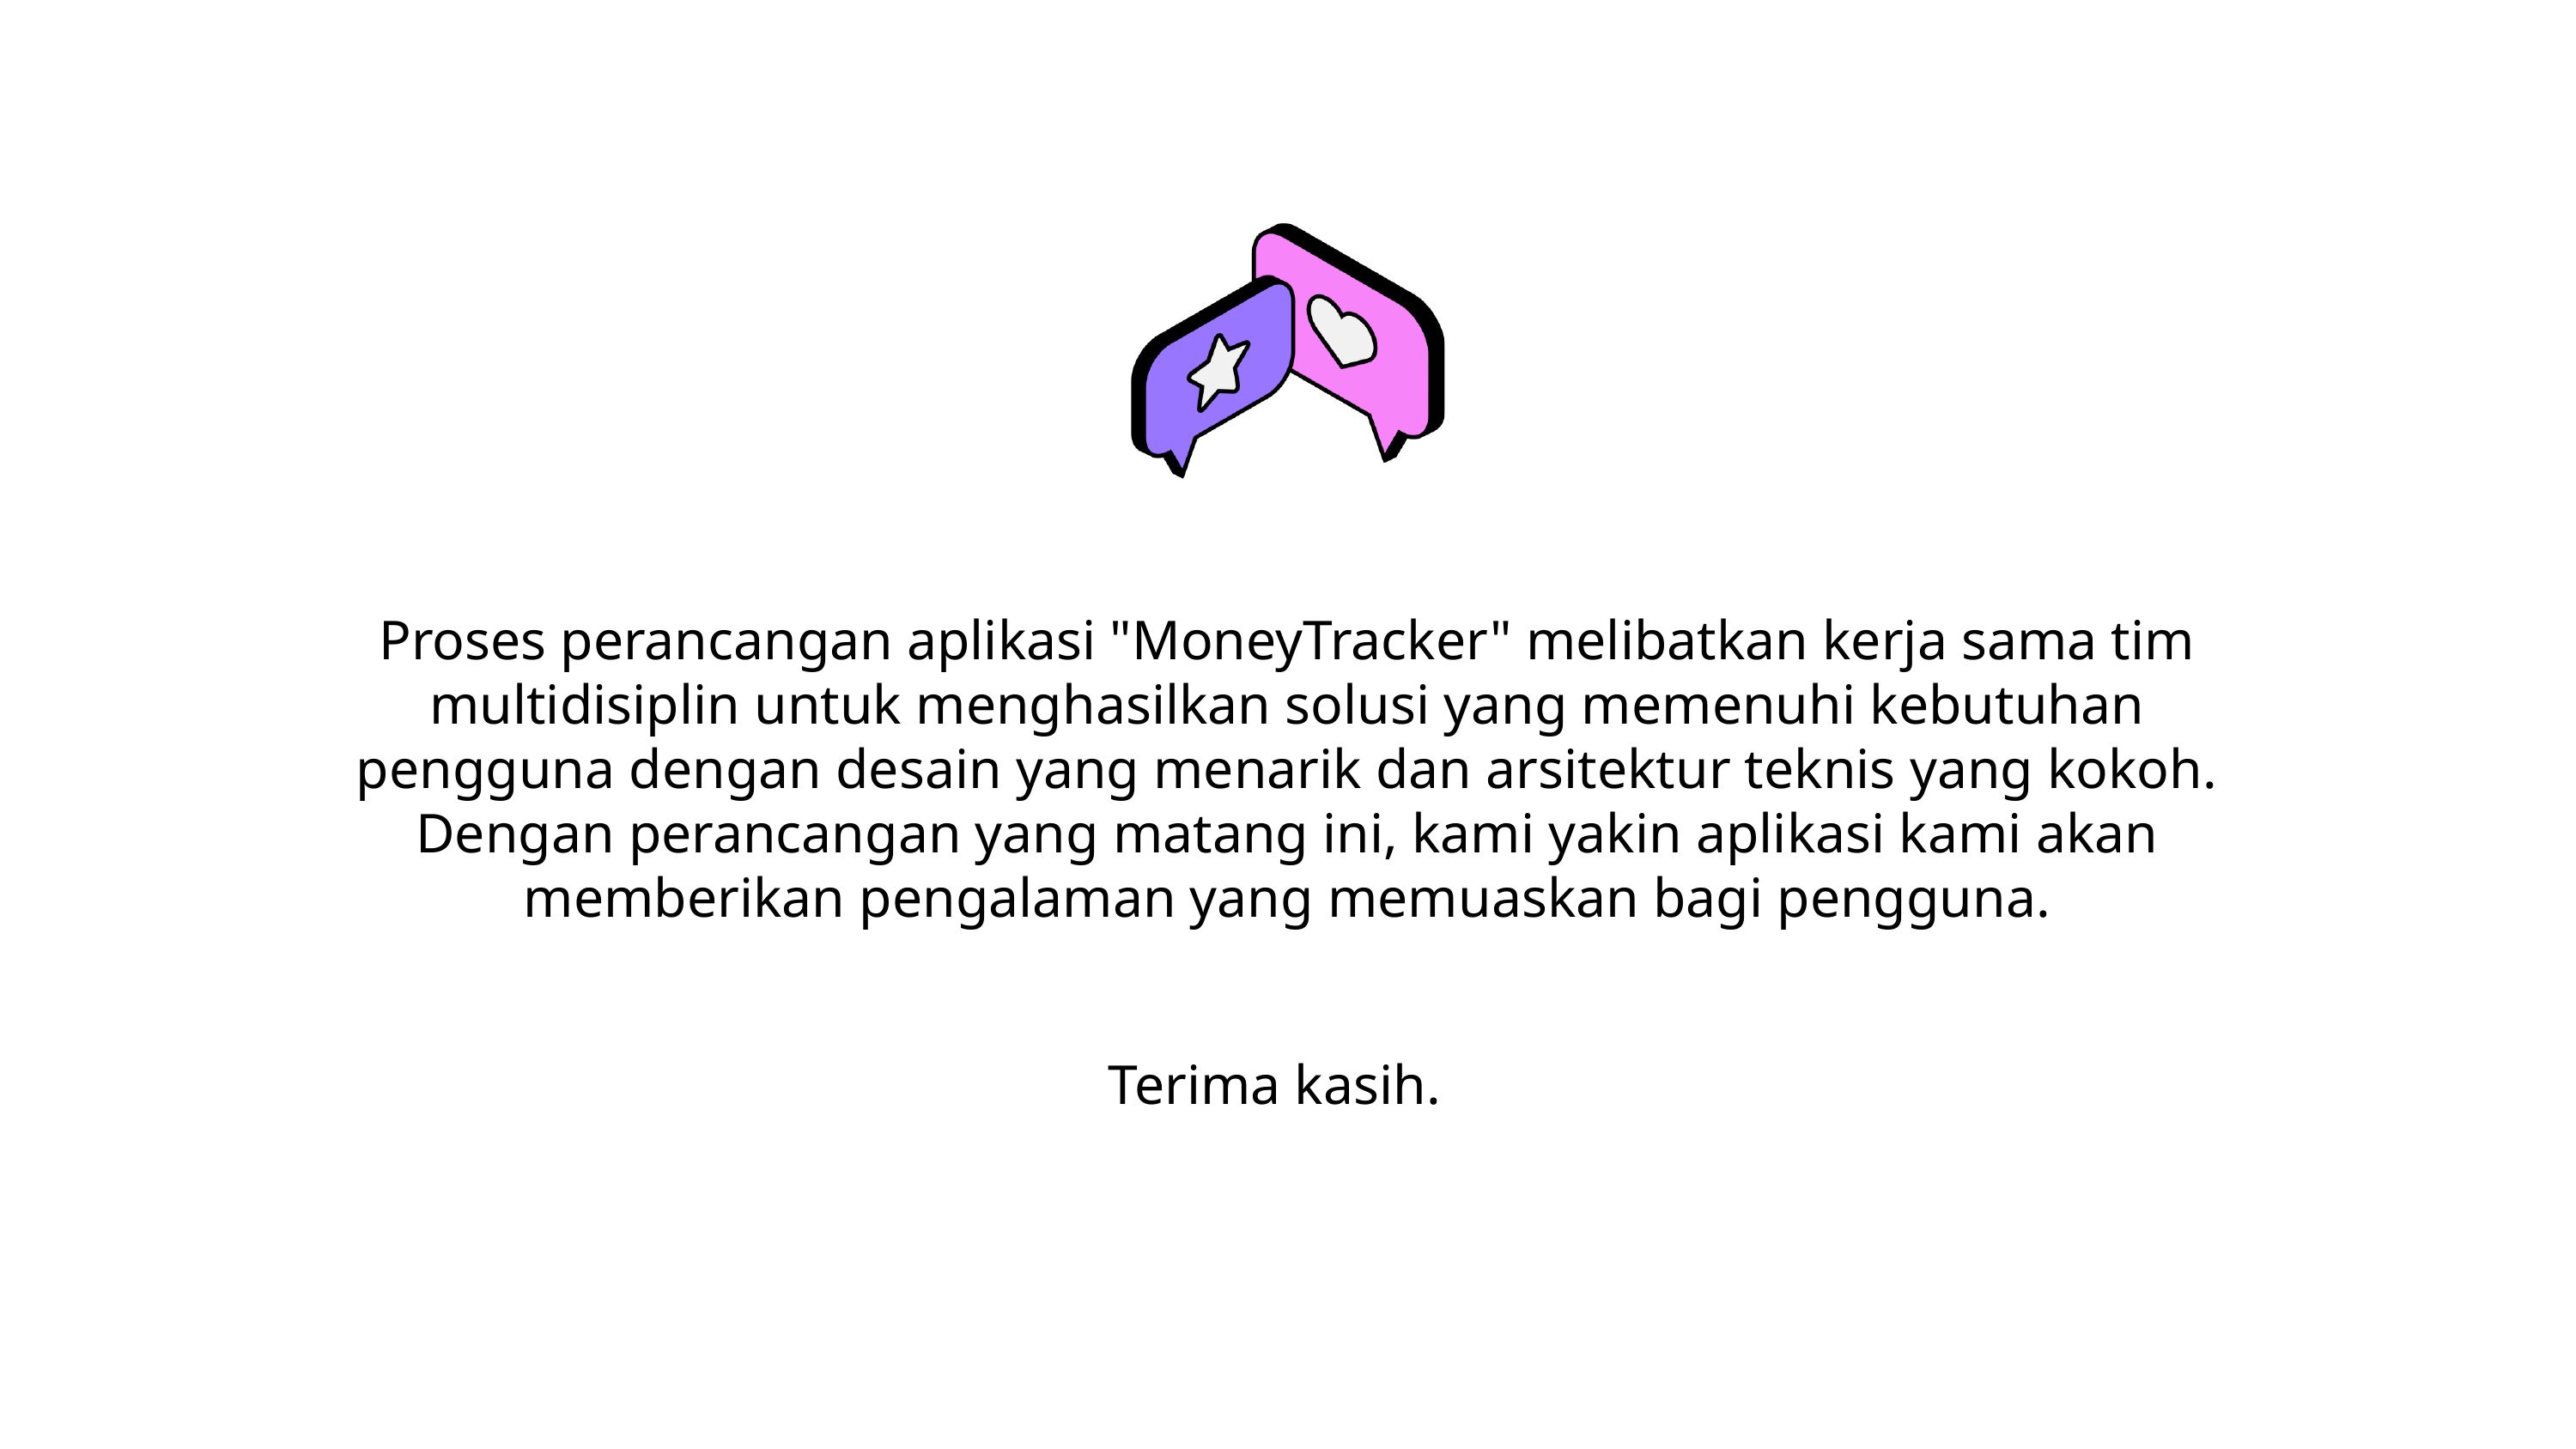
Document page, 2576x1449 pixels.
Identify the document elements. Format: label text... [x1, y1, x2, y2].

text_box Proses perancangan aplikasi "MoneyTracker" melibatkan kerja sama tim multidisiplin untuk menghasilkan solusi yang memenuhi kebutuhan pengguna dengan desain yang menarik dan arsitektur teknis yang kokoh. Dengan perancangan yang matang ini, kami yakin aplikasi kami akan memberikan pengalaman yang memuaskan bagi pengguna. [316, 605, 2260, 1185]
text_box Terima kasih. [302, 1051, 2247, 1116]
text_box [1131, 221, 1445, 479]
